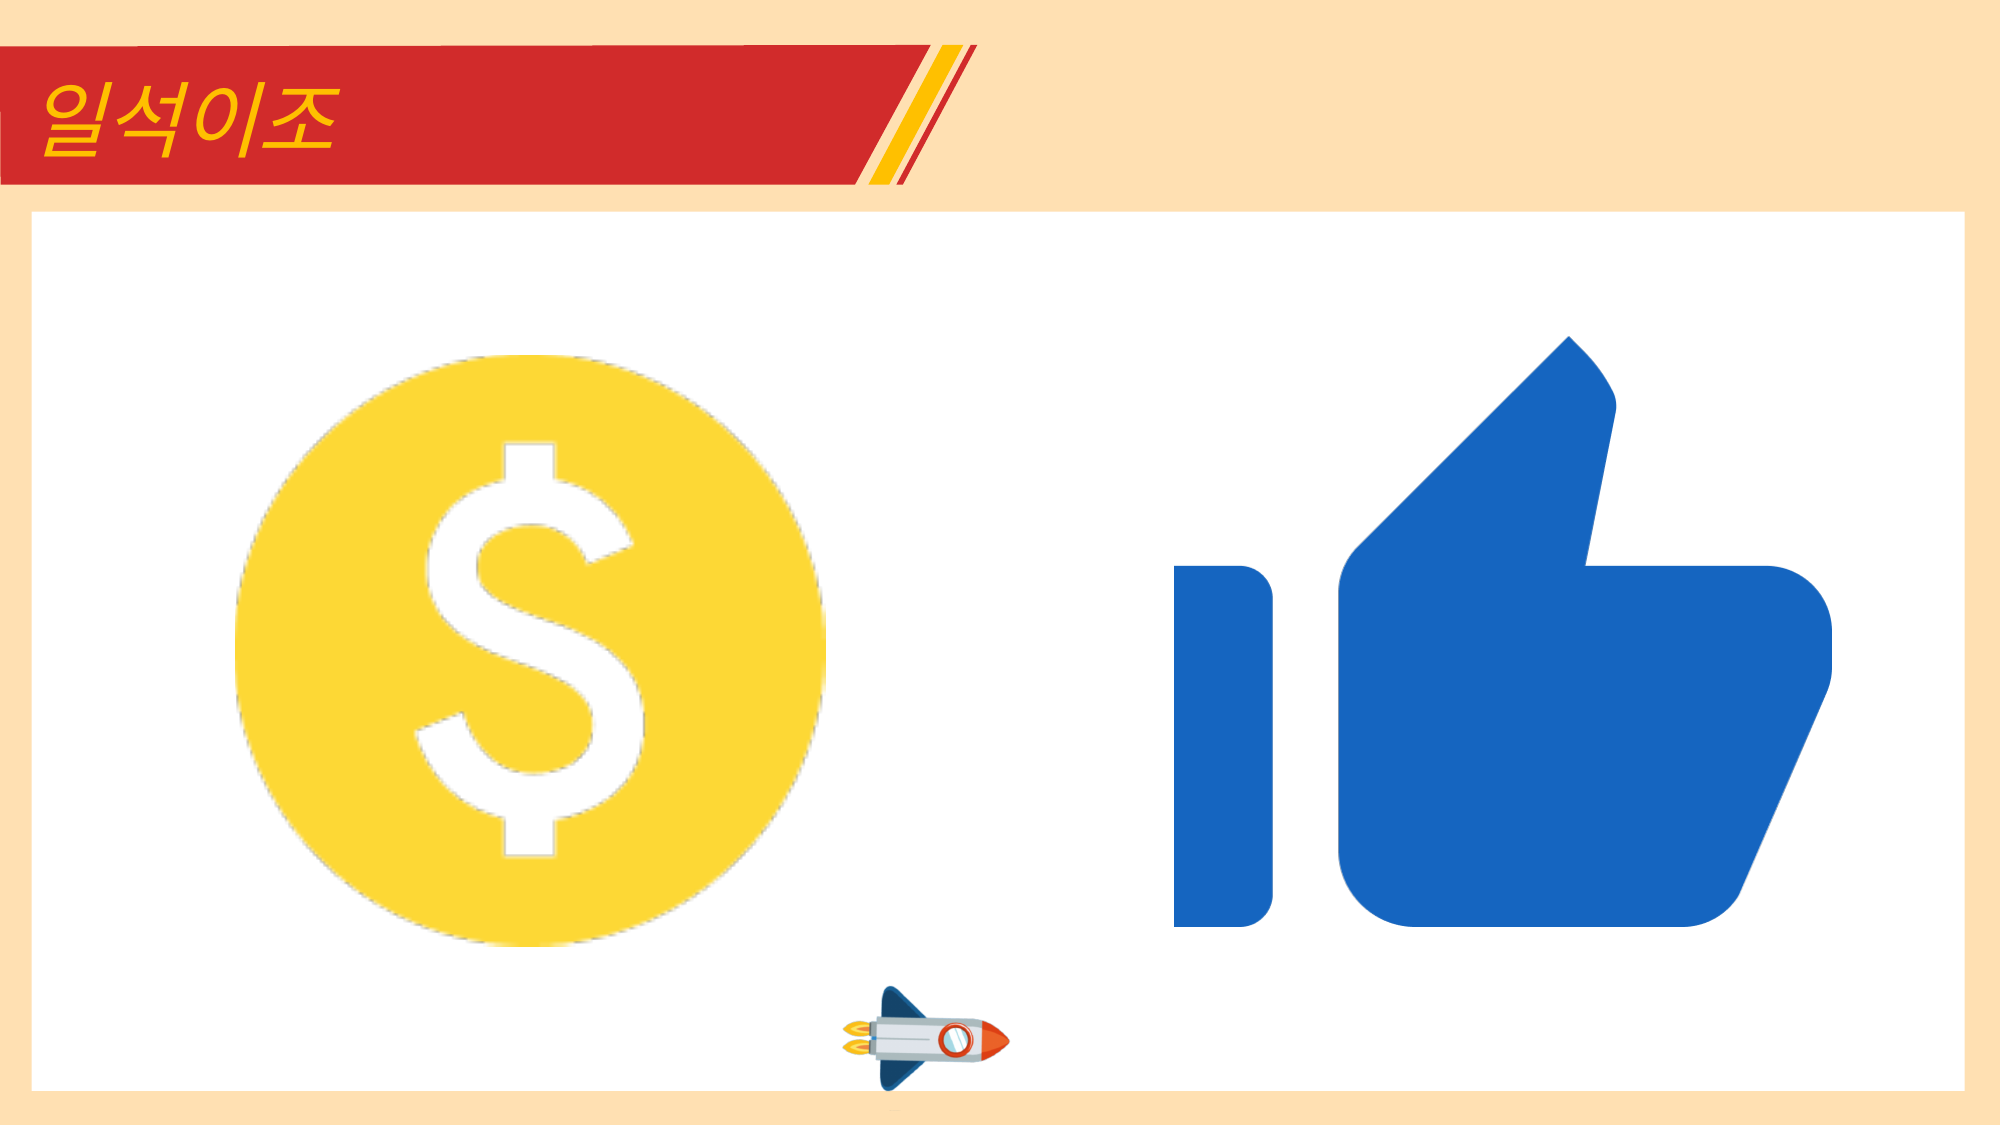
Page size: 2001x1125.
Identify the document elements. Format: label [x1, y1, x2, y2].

text_box [31, 211, 1966, 1092]
text_box [0, 44, 978, 185]
picture [235, 355, 1113, 1125]
picture [1173, 336, 1832, 927]
